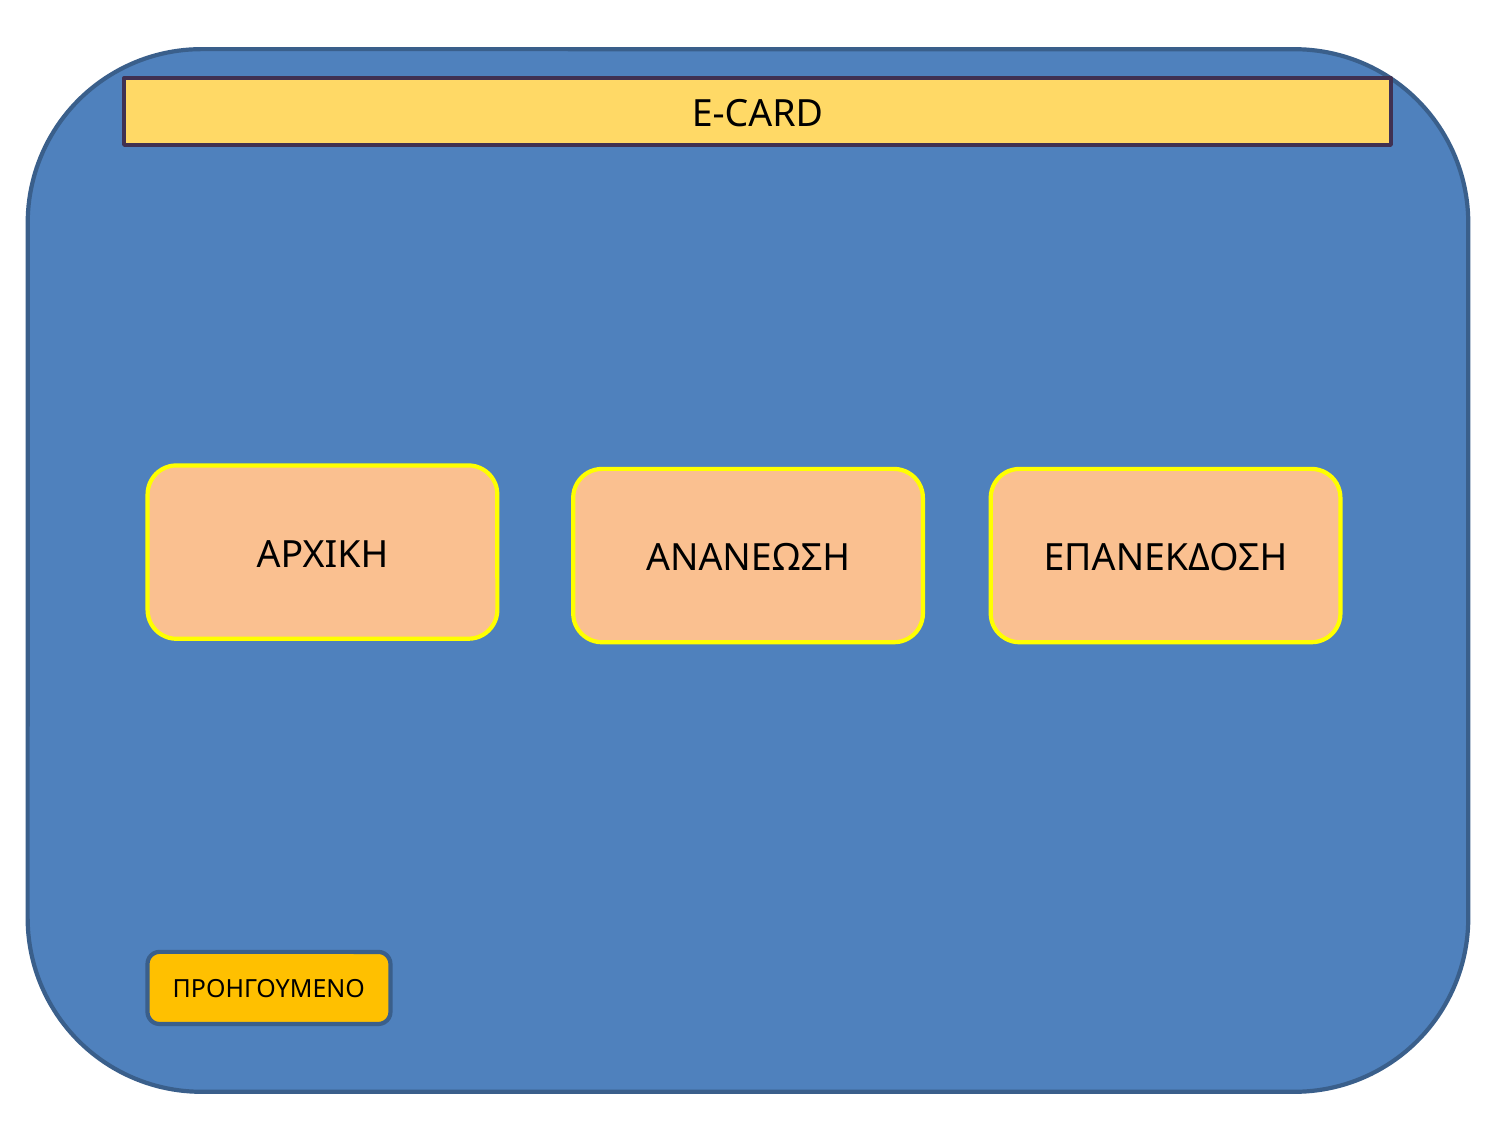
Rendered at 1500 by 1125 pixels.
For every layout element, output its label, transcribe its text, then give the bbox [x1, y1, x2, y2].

text_box E-CARD [122, 76, 1393, 147]
text_box ΕΠΑΝΕΚΔΟΣΗ [988, 466, 1343, 645]
text_box ΑΡΧΙΚΗ [145, 463, 500, 641]
text_box [25, 47, 1471, 1094]
text_box ΠΡΟΗΓΟΥΜΕΝΟ [145, 949, 393, 1027]
text_box ΑΝΑΝΕΩΣΗ [571, 466, 926, 645]
